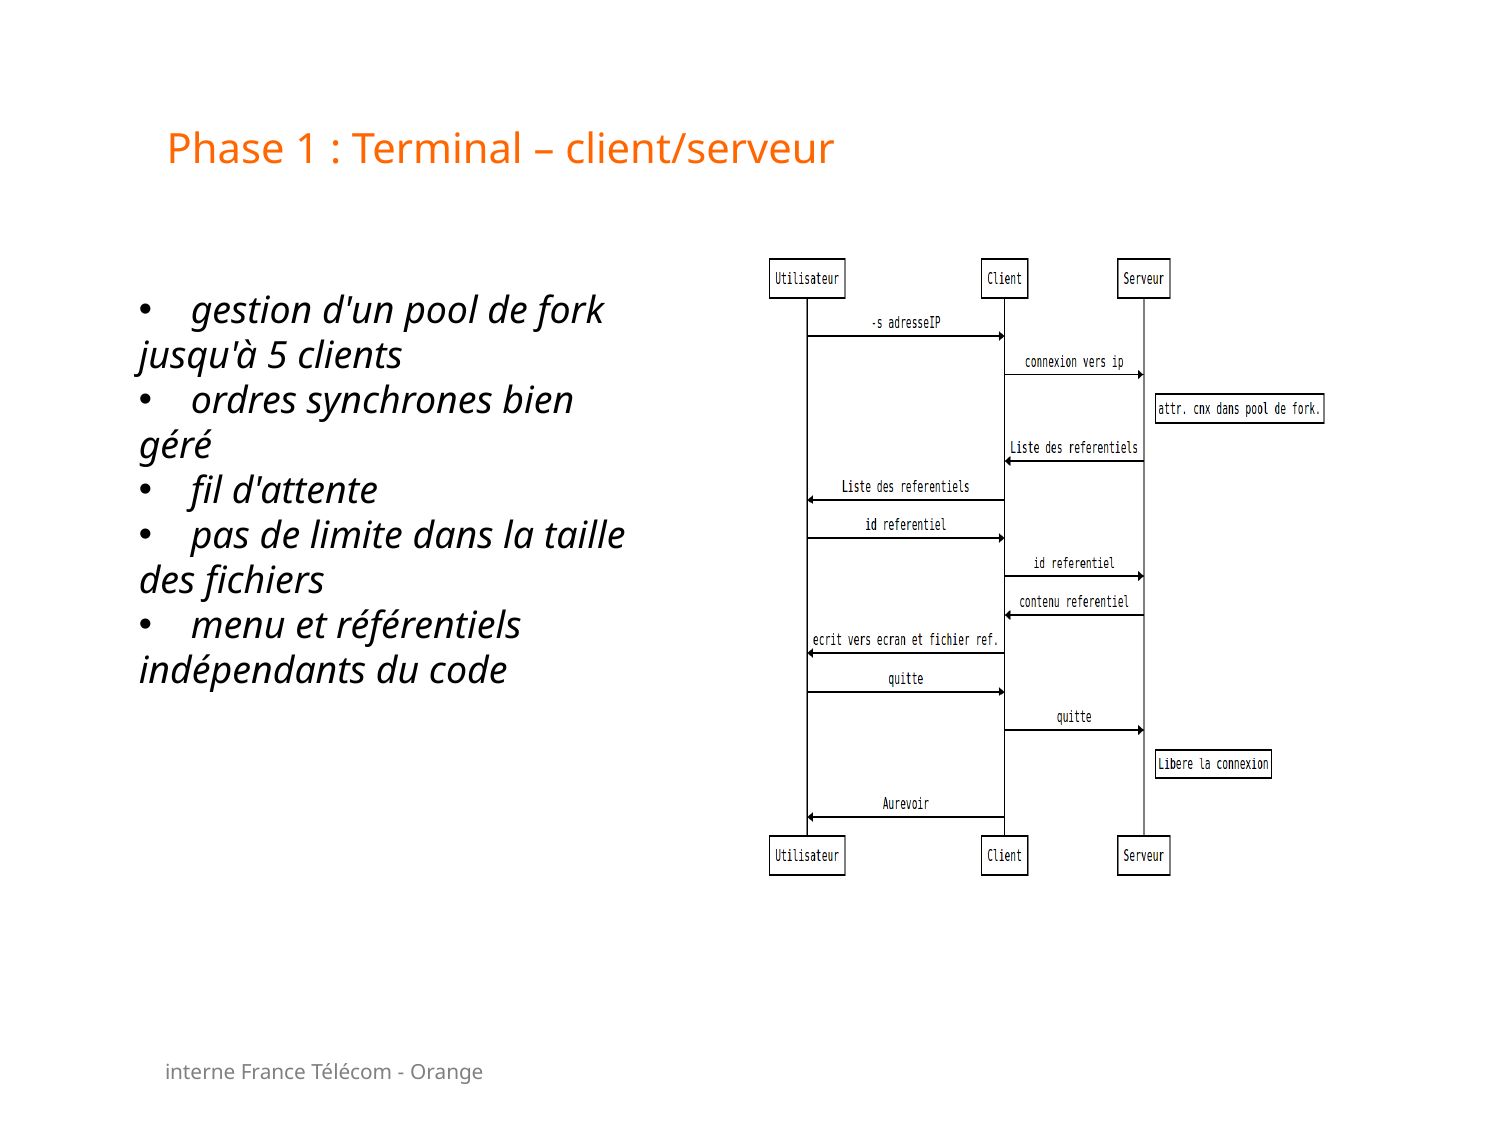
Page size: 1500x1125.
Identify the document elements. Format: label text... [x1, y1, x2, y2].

picture [764, 247, 1330, 886]
text_box Phase 1 : Terminal – client/serveur [166, 66, 1329, 228]
text_box gestion d'un pool de fork jusqu'à 5 clients ordres synchrones bien géré fil d'attente pas de limite dans la taille des fichiers menu et référentiels indépendants du code [123, 278, 644, 858]
